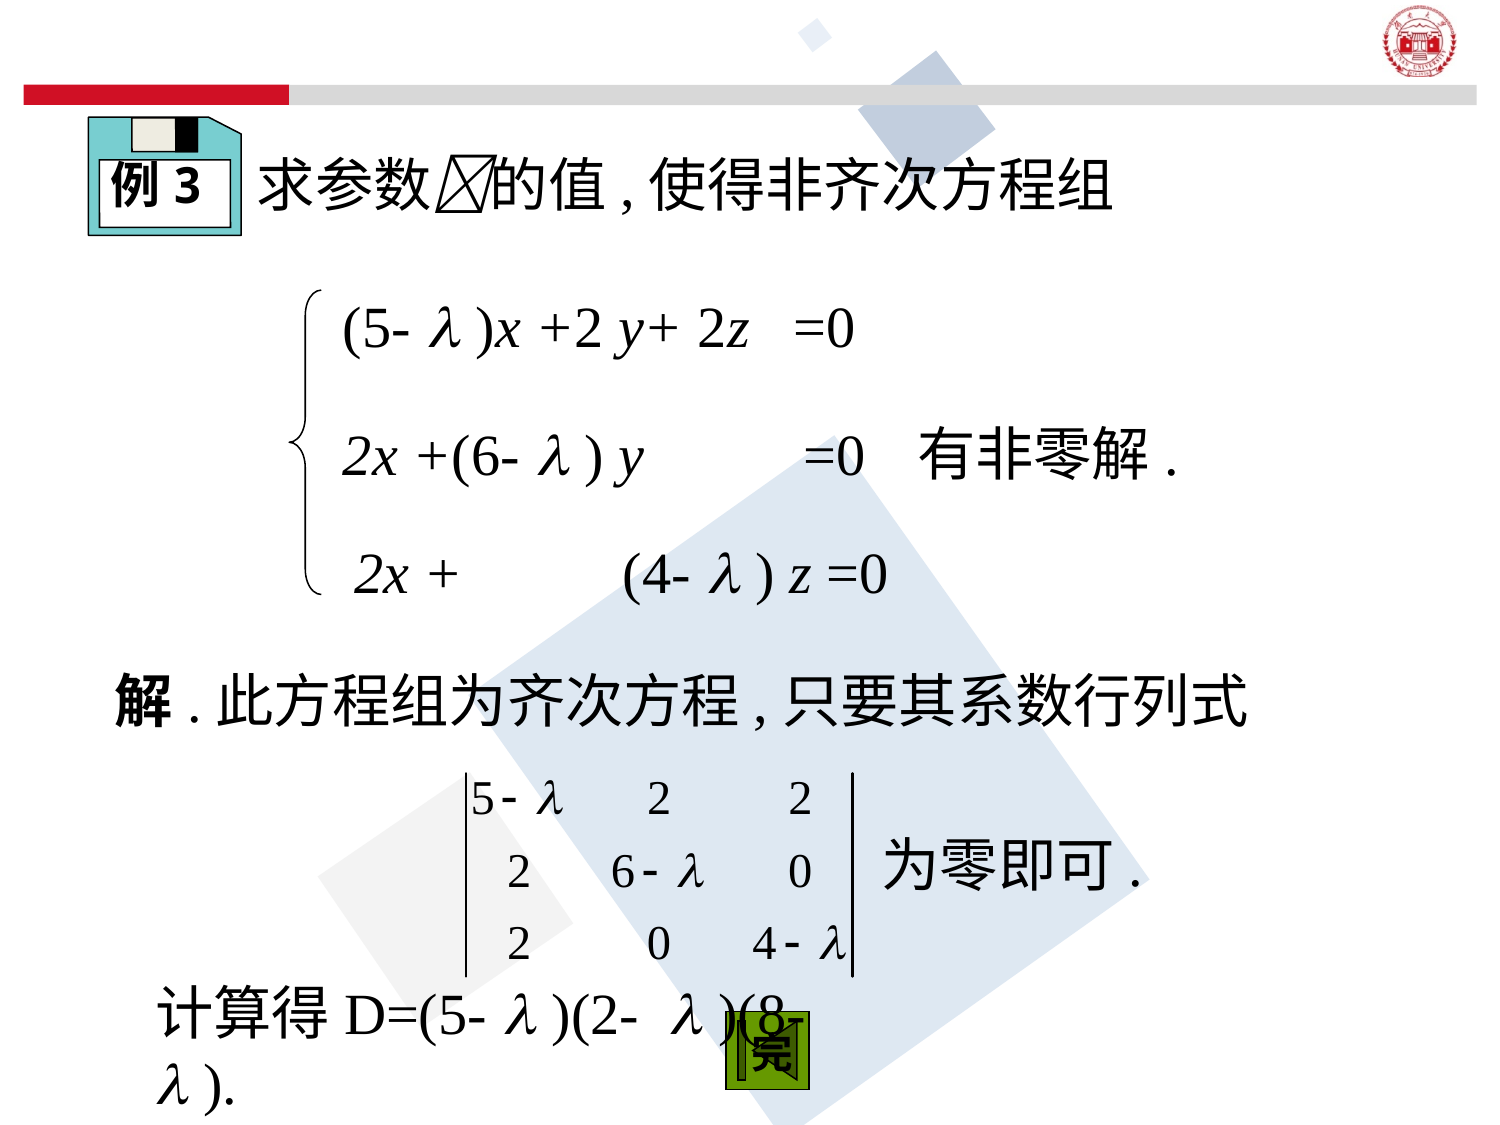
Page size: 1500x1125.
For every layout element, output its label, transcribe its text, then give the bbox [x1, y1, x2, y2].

text_box 2x + (4-  ) z =0 [339, 603, 985, 613]
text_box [456, 761, 866, 989]
text_box 解.此方程组为齐次方程,只要其系数行列式 [100, 657, 1465, 742]
text_box 为零即可. [871, 820, 1219, 906]
picture [1382, 5, 1457, 77]
text_box 求参数的值,使得非齐次方程组 [271, 140, 1235, 226]
text_box 计算得D=(5-  )(2-  )(8-  ). [140, 968, 914, 1124]
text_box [288, 281, 1266, 595]
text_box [88, 116, 267, 236]
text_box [725, 1011, 810, 1090]
